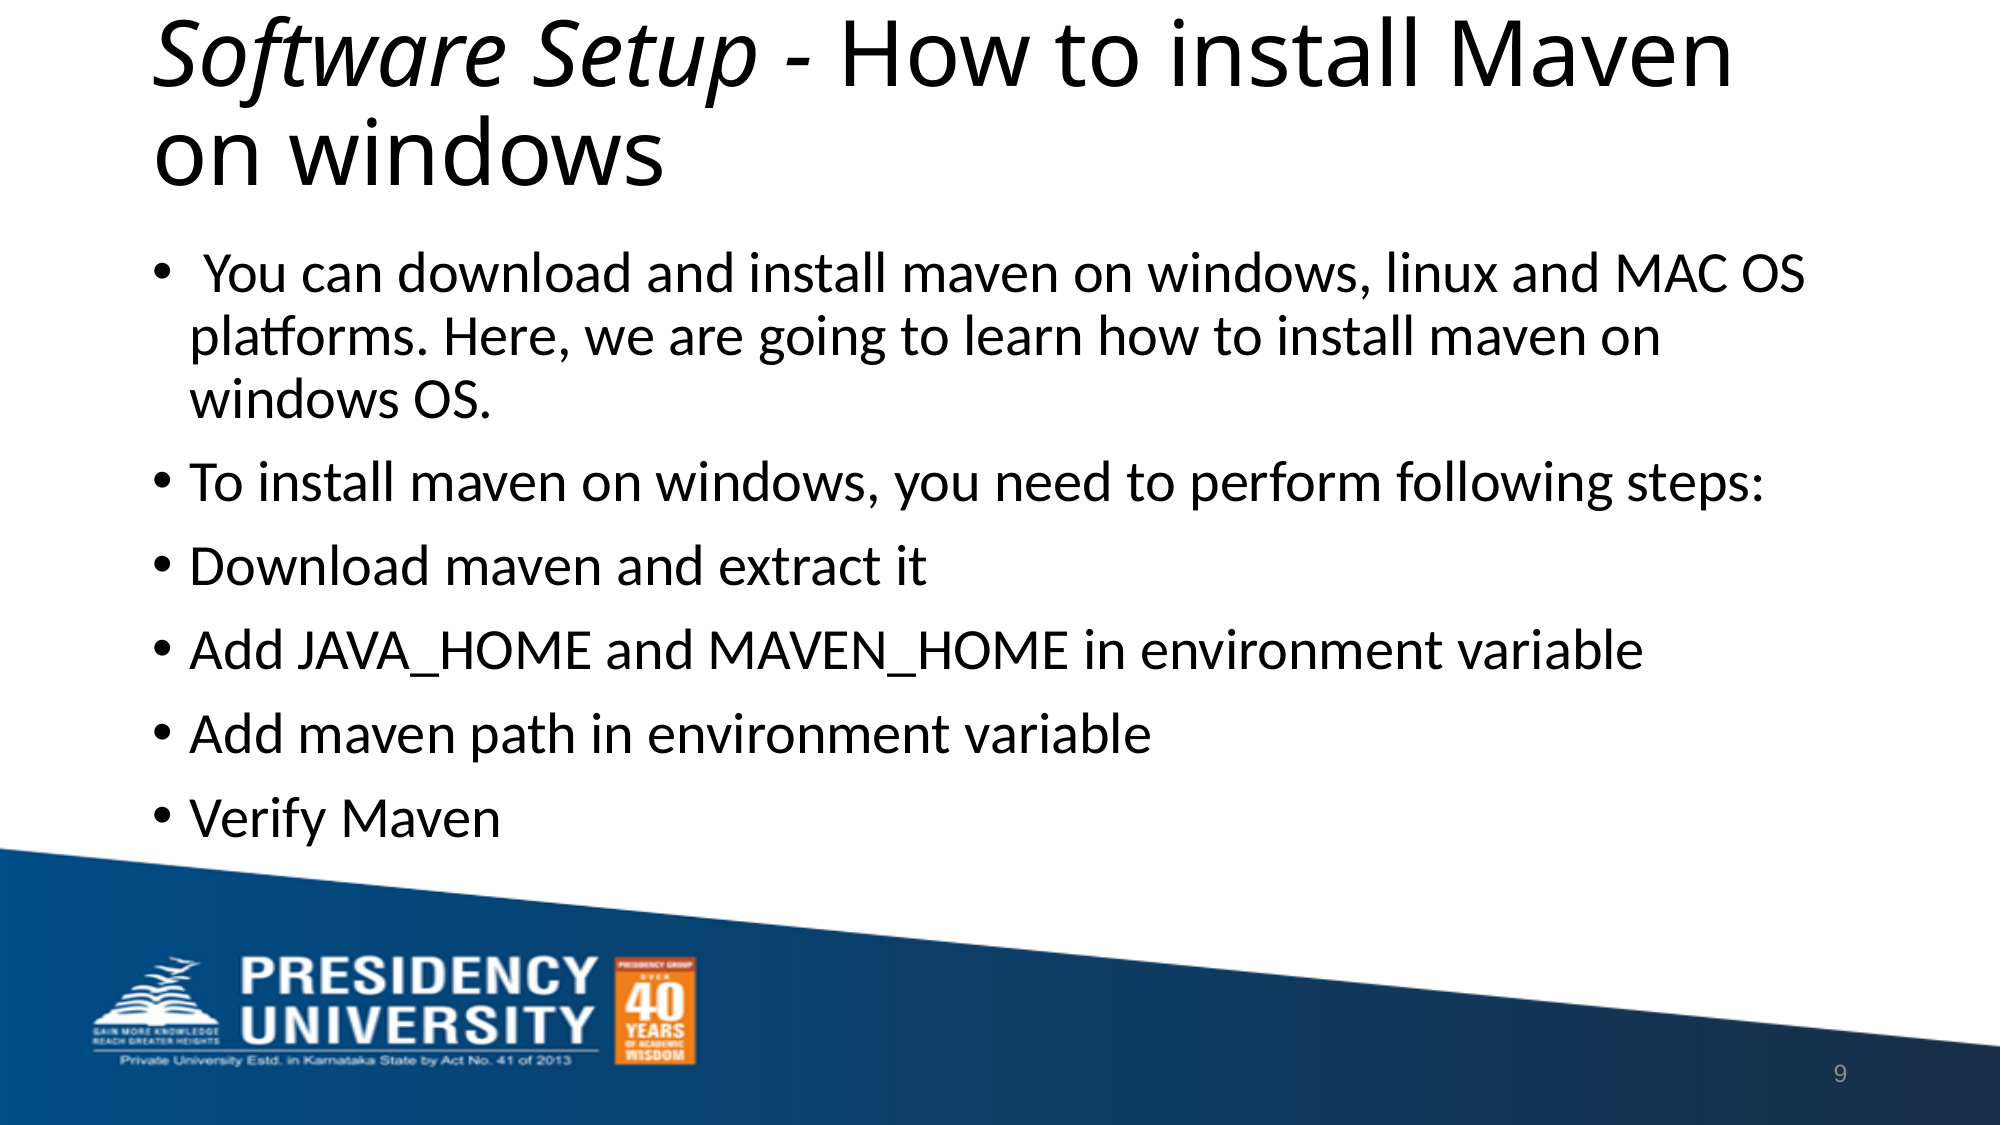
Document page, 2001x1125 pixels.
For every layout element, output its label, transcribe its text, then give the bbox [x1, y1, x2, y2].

picture [0, 845, 2000, 1125]
title Software Setup - How to install Maven on windows [137, 59, 1863, 164]
slide_number 9 [1412, 1042, 1863, 1103]
list You can download and install maven on windows, linux and MAC OS platforms. Here, we are going to learn how to install maven on windows OS. To install maven on windows, you need to perform following steps: Download maven and extract it Add JAVA_HOME and MAVEN_HOME in environment variable Add maven path in environment variable Verify Maven [137, 234, 1863, 1014]
